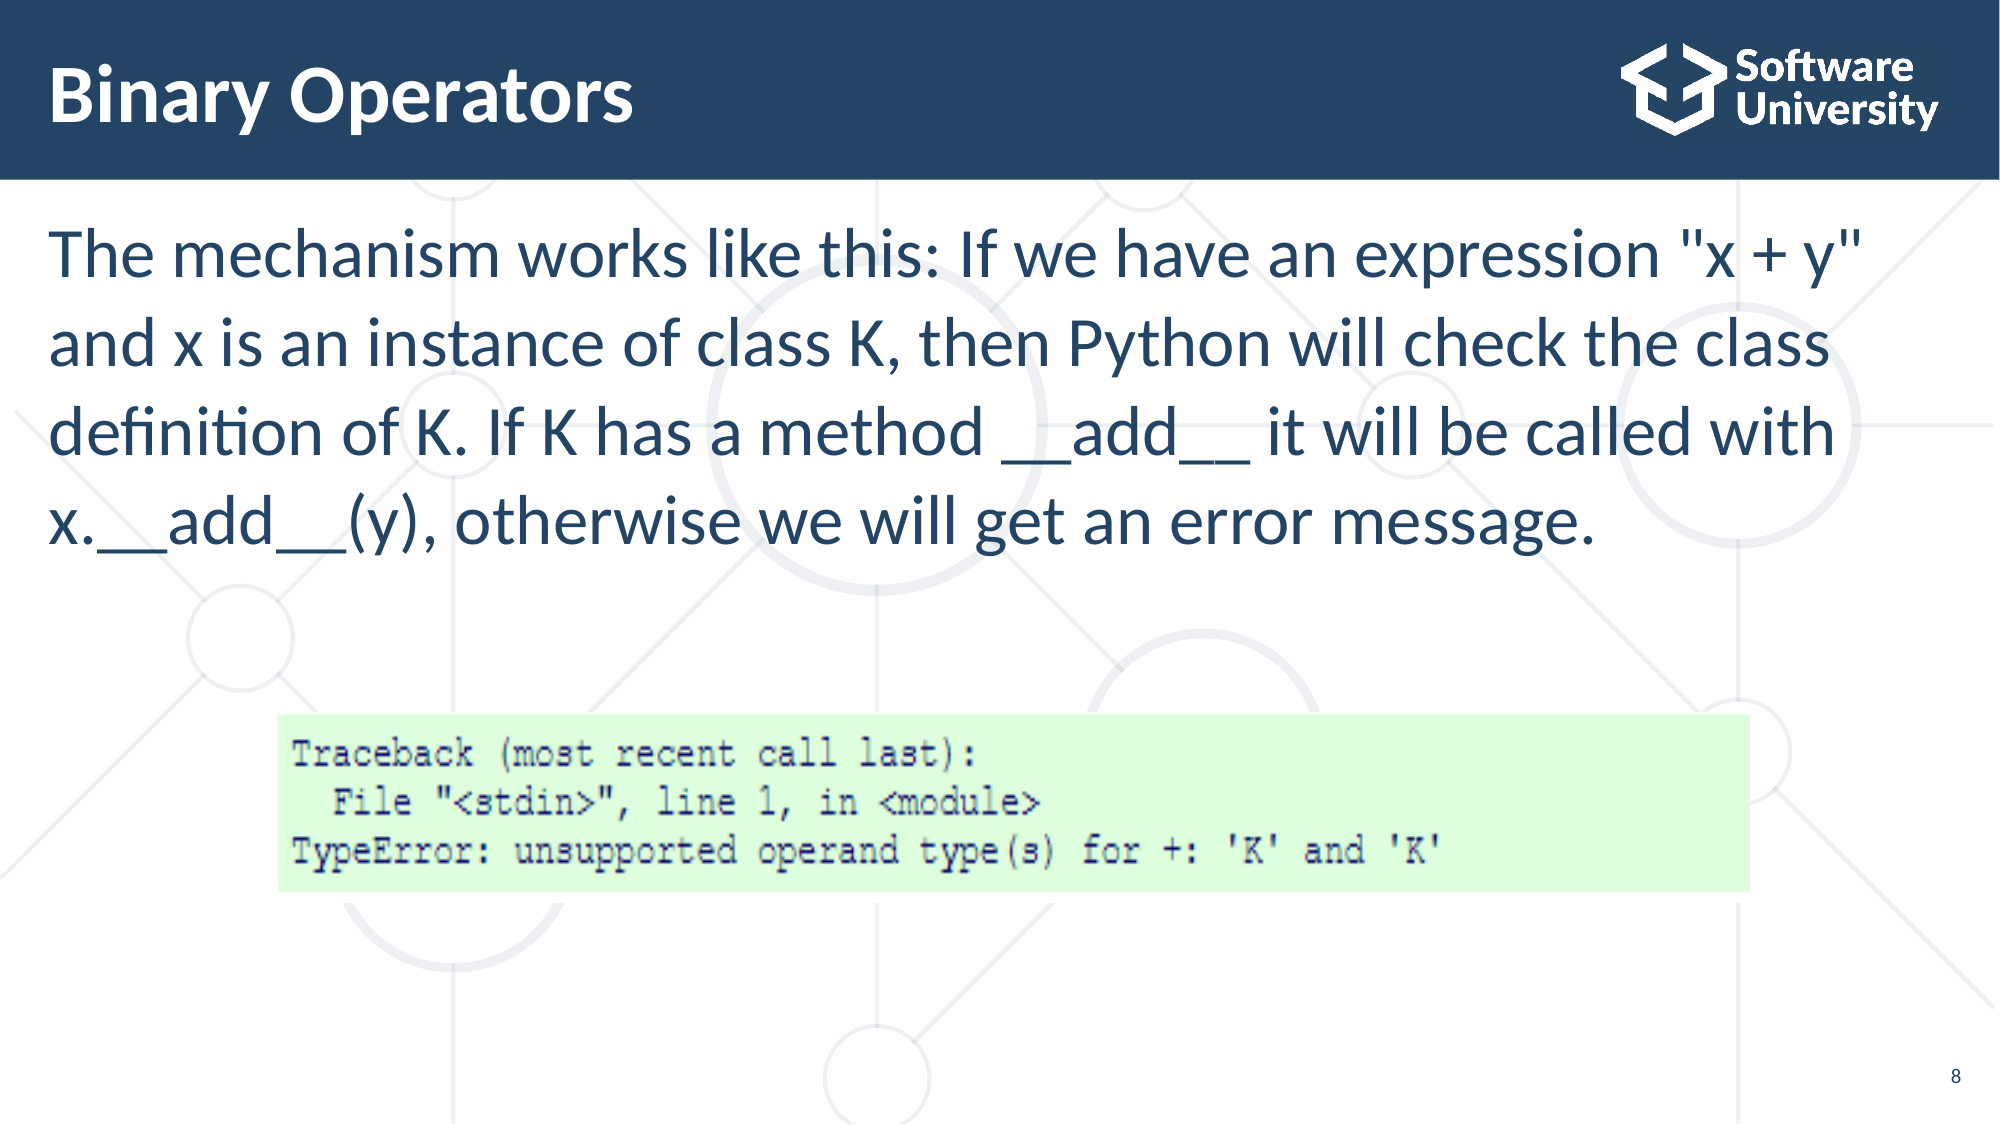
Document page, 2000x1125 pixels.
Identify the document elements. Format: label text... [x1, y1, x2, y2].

picture [1621, 43, 1939, 136]
list The mechanism works like this: If we have an expression "x + y" and x is an instance of class K, then Python will check the class definition of K. If K has a method __add__ it will be called with x.__add__(y), otherwise we will get an error message. [31, 196, 1970, 625]
slide_number 8 [1896, 1049, 1968, 1101]
picture [274, 712, 1750, 903]
title Binary Operators [31, 16, 1591, 162]
